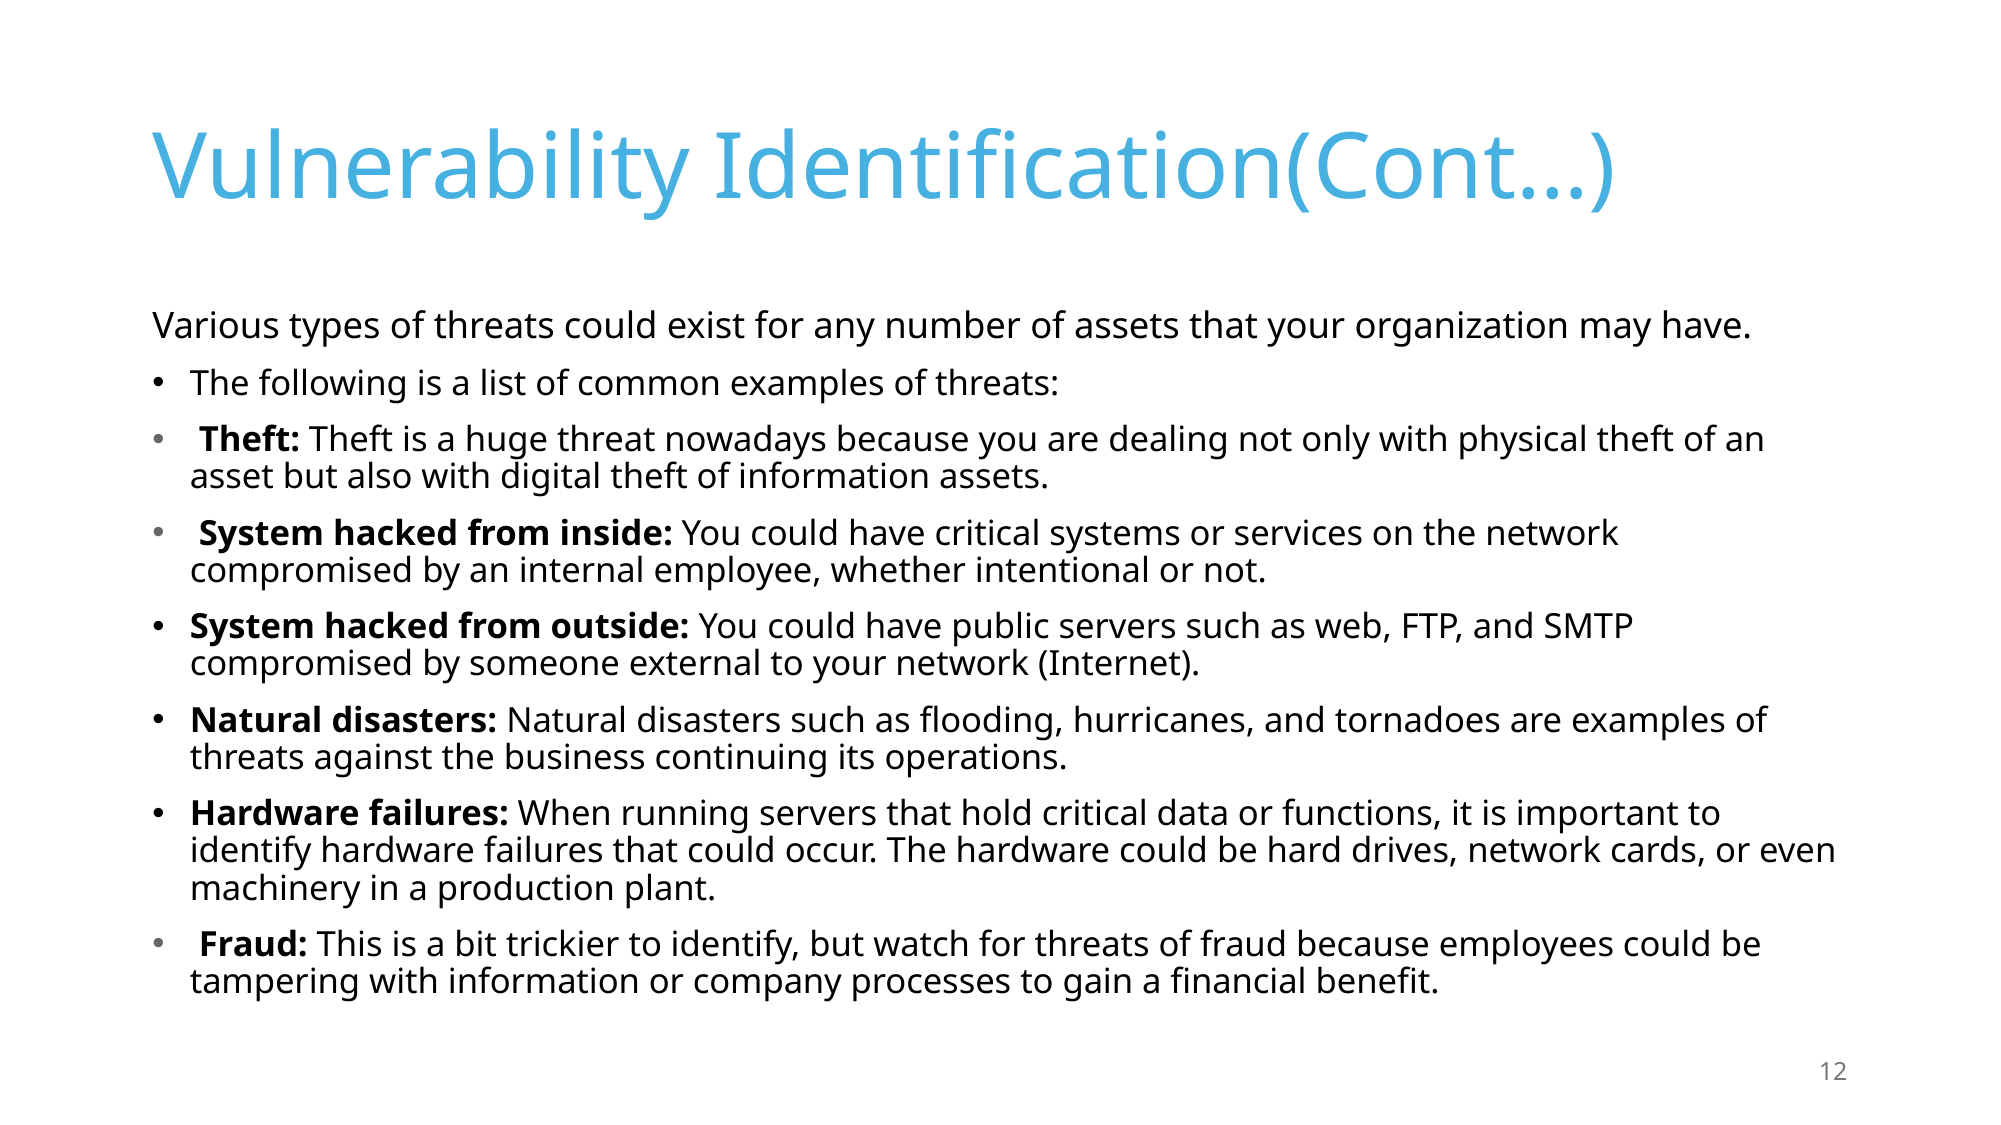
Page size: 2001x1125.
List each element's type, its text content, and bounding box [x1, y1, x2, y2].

list Various types of threats could exist for any number of assets that your organization may have. The following is a list of common examples of threats: Theft: Theft is a huge threat nowadays because you are dealing not only with physical theft of an asset but also with digital theft of information assets. System hacked from inside: You could have critical systems or services on the network compromised by an internal employee, whether intentional or not. System hacked from outside: You could have public servers such as web, FTP, and SMTP compromised by someone external to your network (Internet). Natural disasters: Natural disasters such as flooding, hurricanes, and tornadoes are examples of threats against the business continuing its operations. Hardware failures: When running servers that hold critical data or functions, it is important to identify hardware failures that could occur. The hardware could be hard drives, network cards, or even machinery in a production plant. Fraud: This is a bit trickier to identify, but watch for threats of fraud because employees could be tampering with information or company processes to gain a financial benefit. [137, 299, 1863, 1014]
title Vulnerability Identification(Cont…) [137, 59, 1863, 278]
slide_number 12 [1412, 1042, 1863, 1103]
